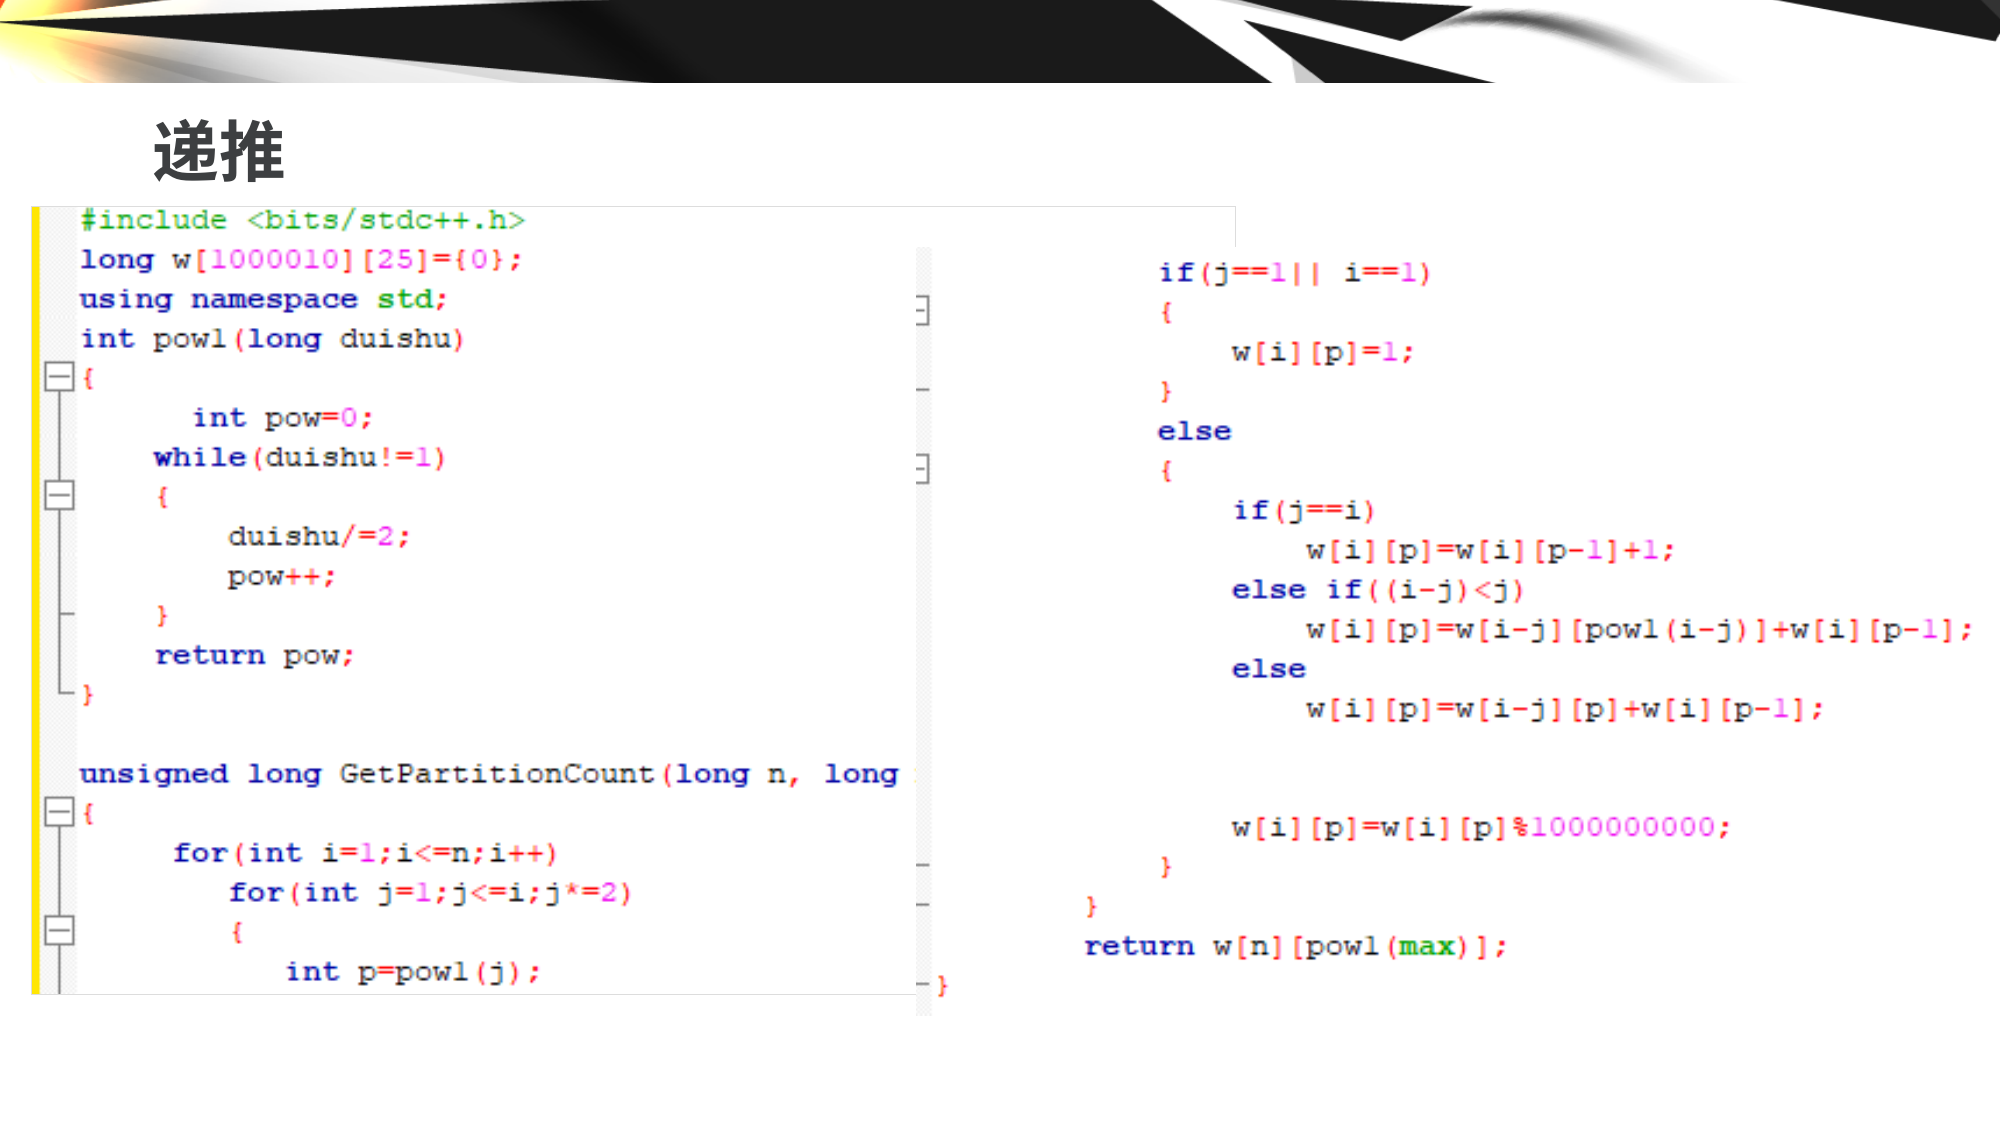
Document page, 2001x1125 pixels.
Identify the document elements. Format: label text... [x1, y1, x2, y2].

picture [916, 247, 2000, 1016]
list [31, 206, 1235, 995]
picture [0, 0, 2000, 83]
title 递推 [137, 82, 1863, 228]
